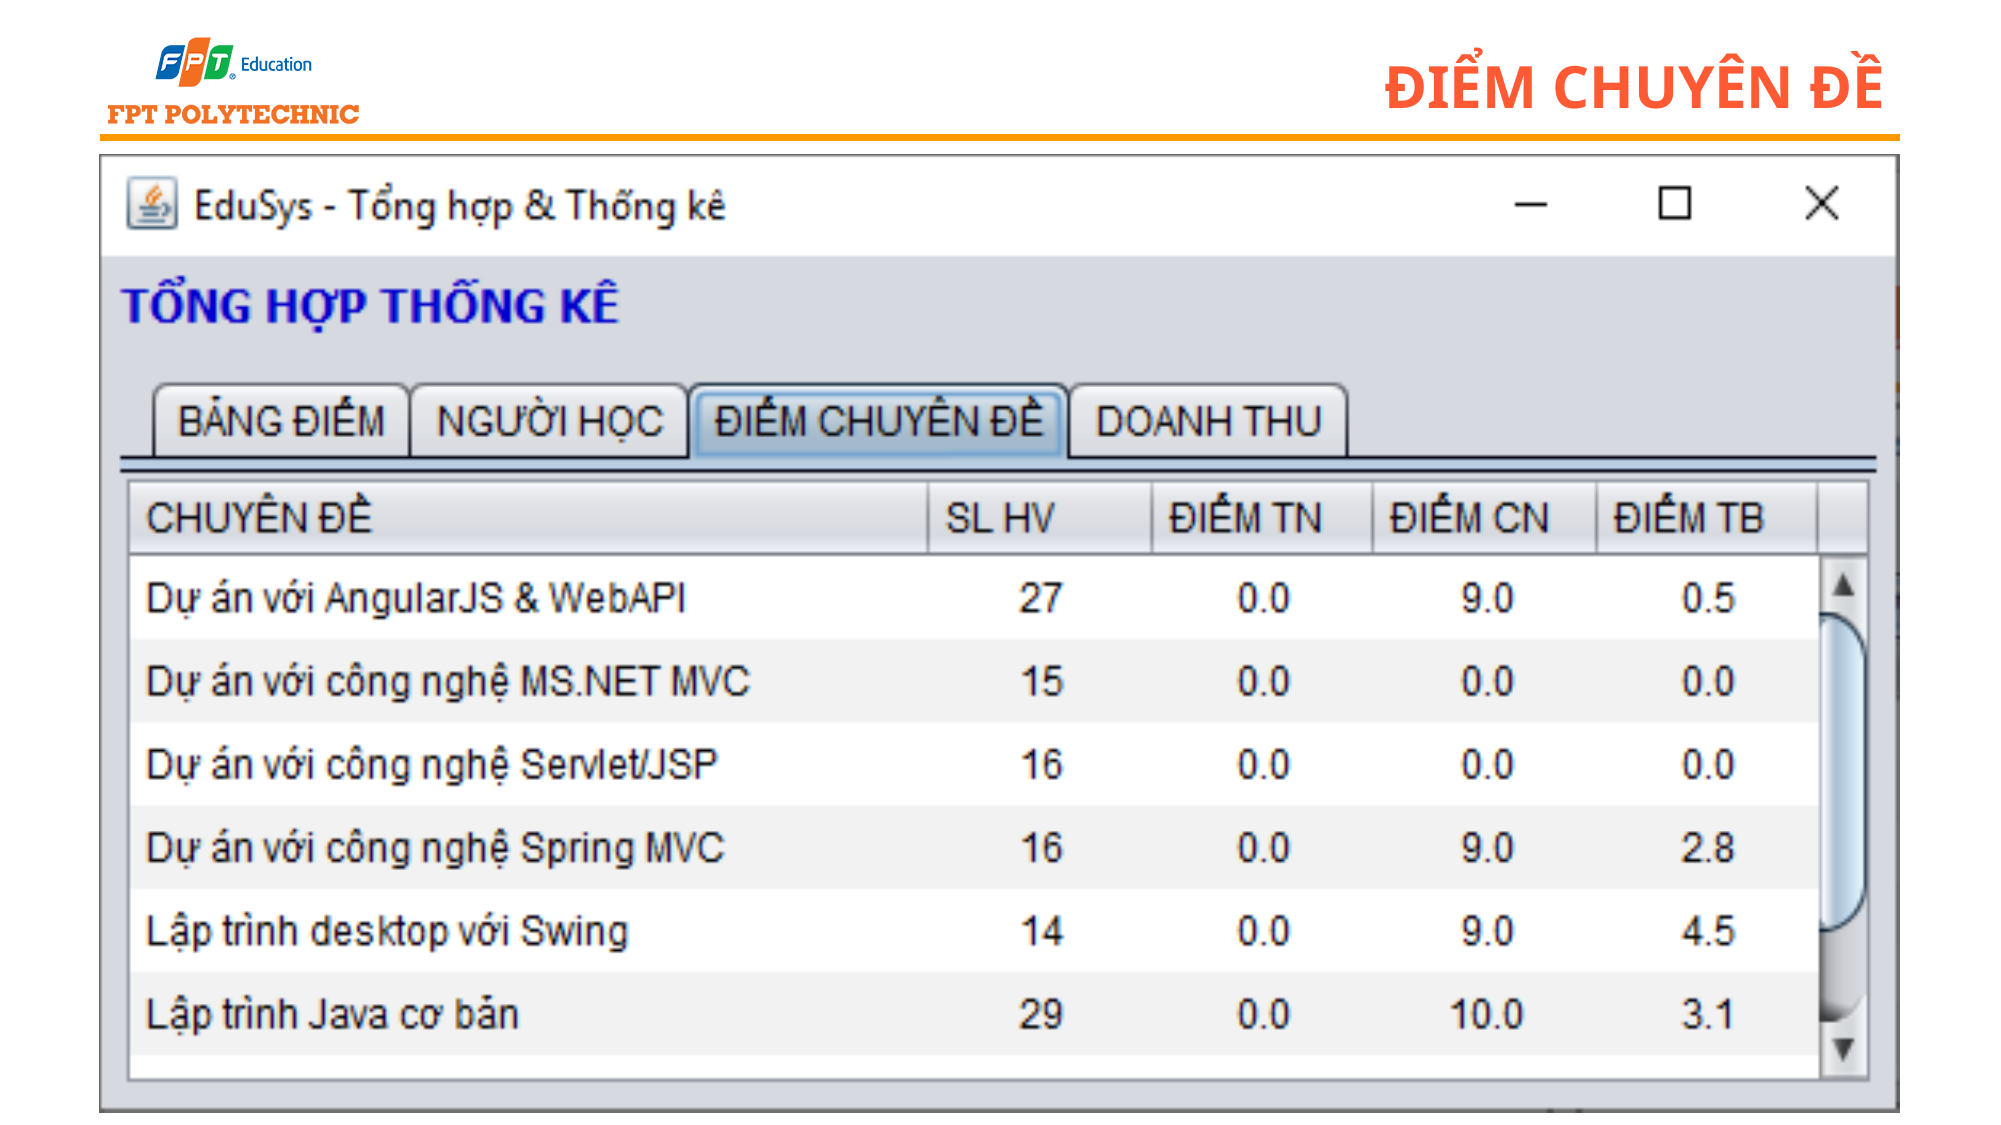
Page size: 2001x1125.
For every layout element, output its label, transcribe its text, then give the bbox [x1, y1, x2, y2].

picture [99, 153, 1901, 1113]
title Điểm chuyên đề [366, 45, 1900, 125]
picture [99, 25, 367, 143]
